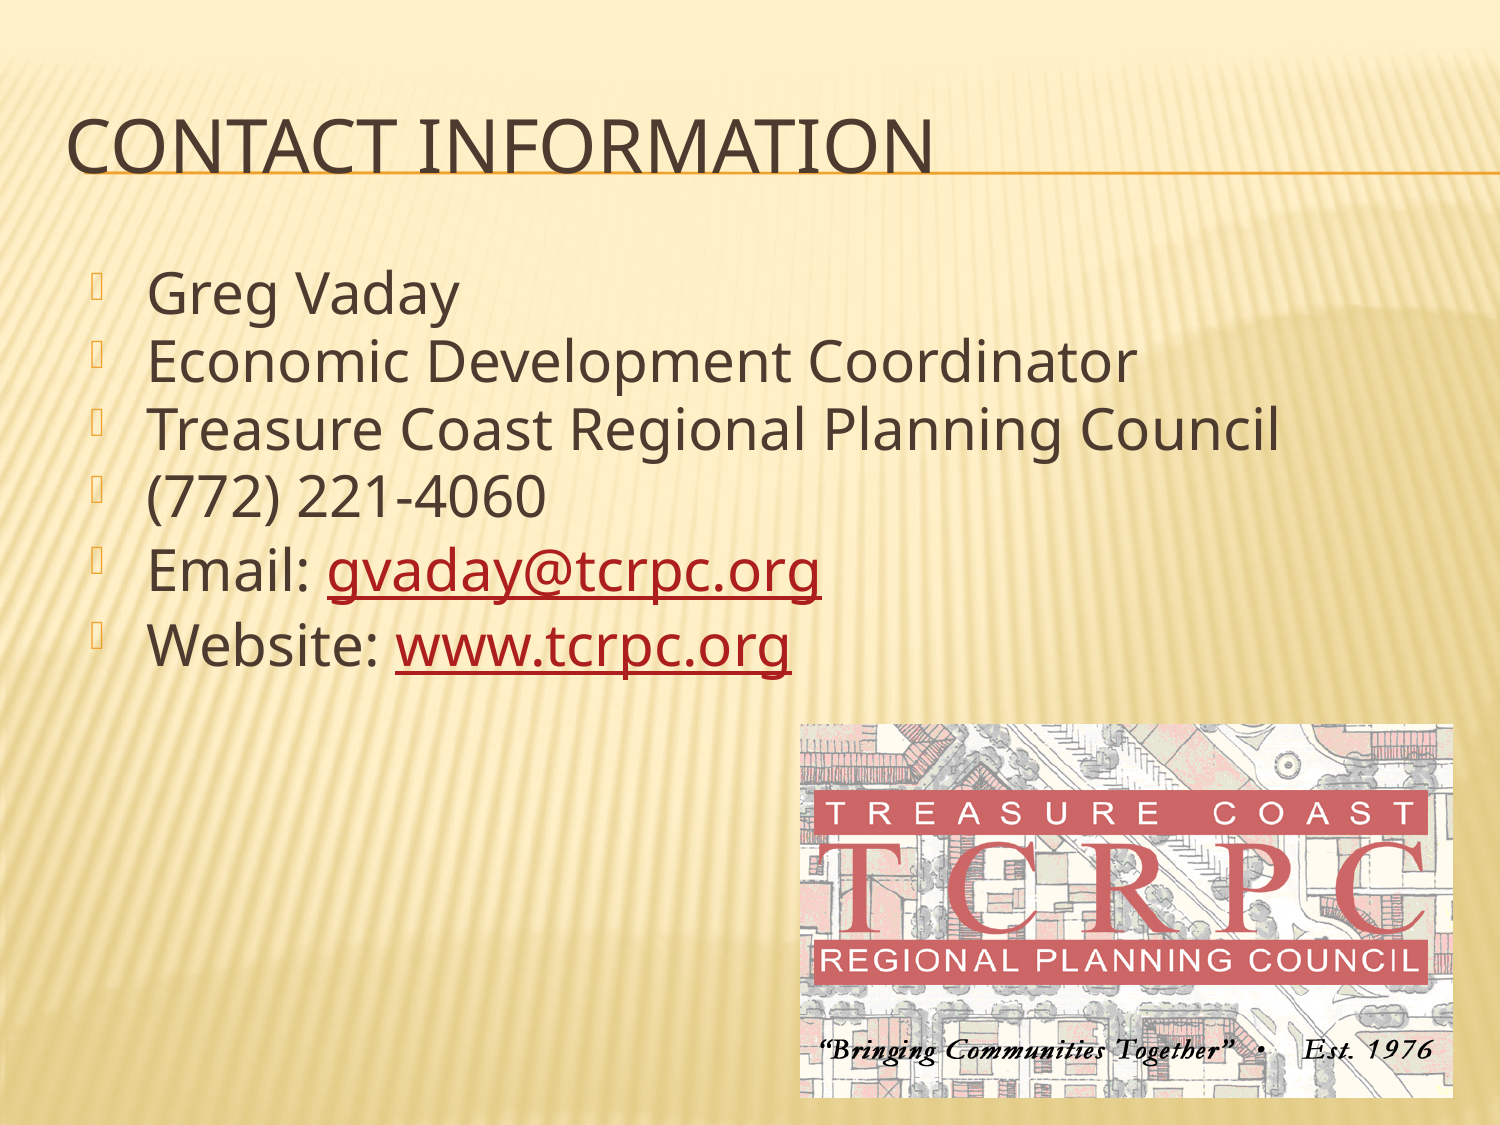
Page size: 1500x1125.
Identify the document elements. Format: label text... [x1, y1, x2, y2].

picture [799, 724, 1453, 1099]
title Contact Information [50, 75, 1475, 213]
list Greg Vaday Economic Development Coordinator Treasure Coast Regional Planning Council (772) 221-4060 Email: gvaday@tcrpc.org Website: www.tcrpc.org [74, 262, 1426, 726]
